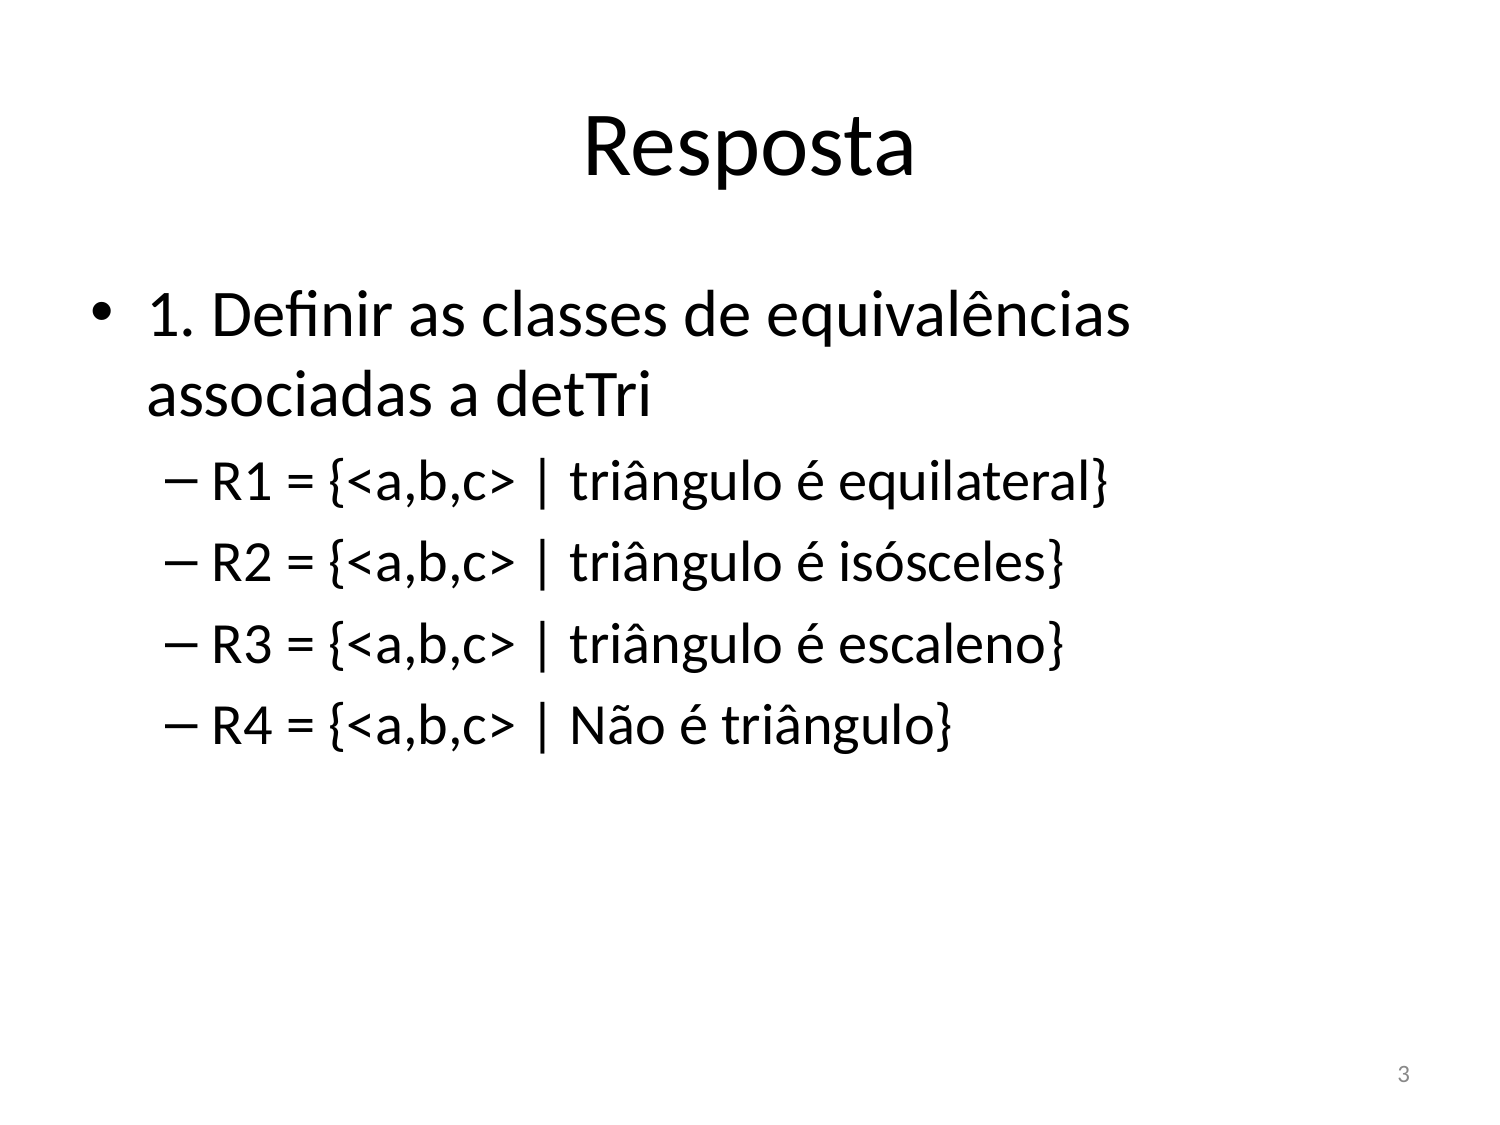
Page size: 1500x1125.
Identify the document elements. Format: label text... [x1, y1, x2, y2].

title Resposta [75, 45, 1425, 233]
list 1. Definir as classes de equivalências associadas a detTri R1 = {<a,b,c> | triângulo é equilateral} R2 = {<a,b,c> | triângulo é isósceles} R3 = {<a,b,c> | triângulo é escaleno} R4 = {<a,b,c> | Não é triângulo} [75, 262, 1425, 1005]
slide_number 3 [1074, 1042, 1425, 1103]
